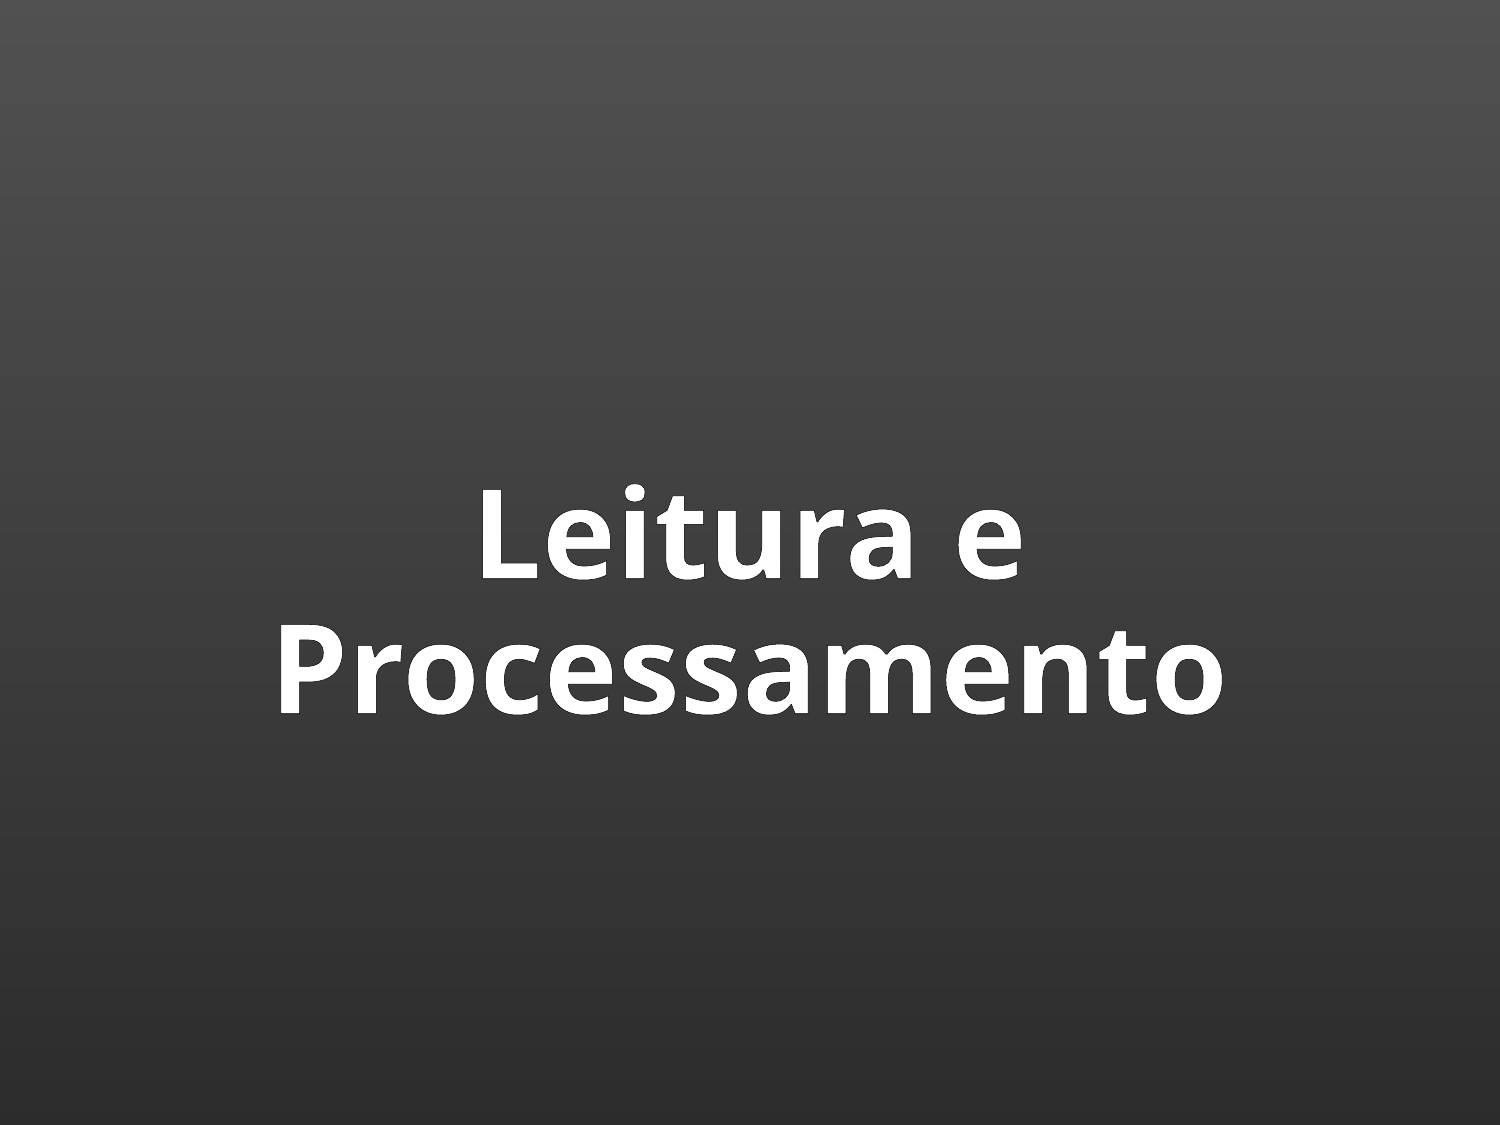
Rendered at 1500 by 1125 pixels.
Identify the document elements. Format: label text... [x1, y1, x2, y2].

title Leitura e Processamento [102, 280, 1397, 749]
